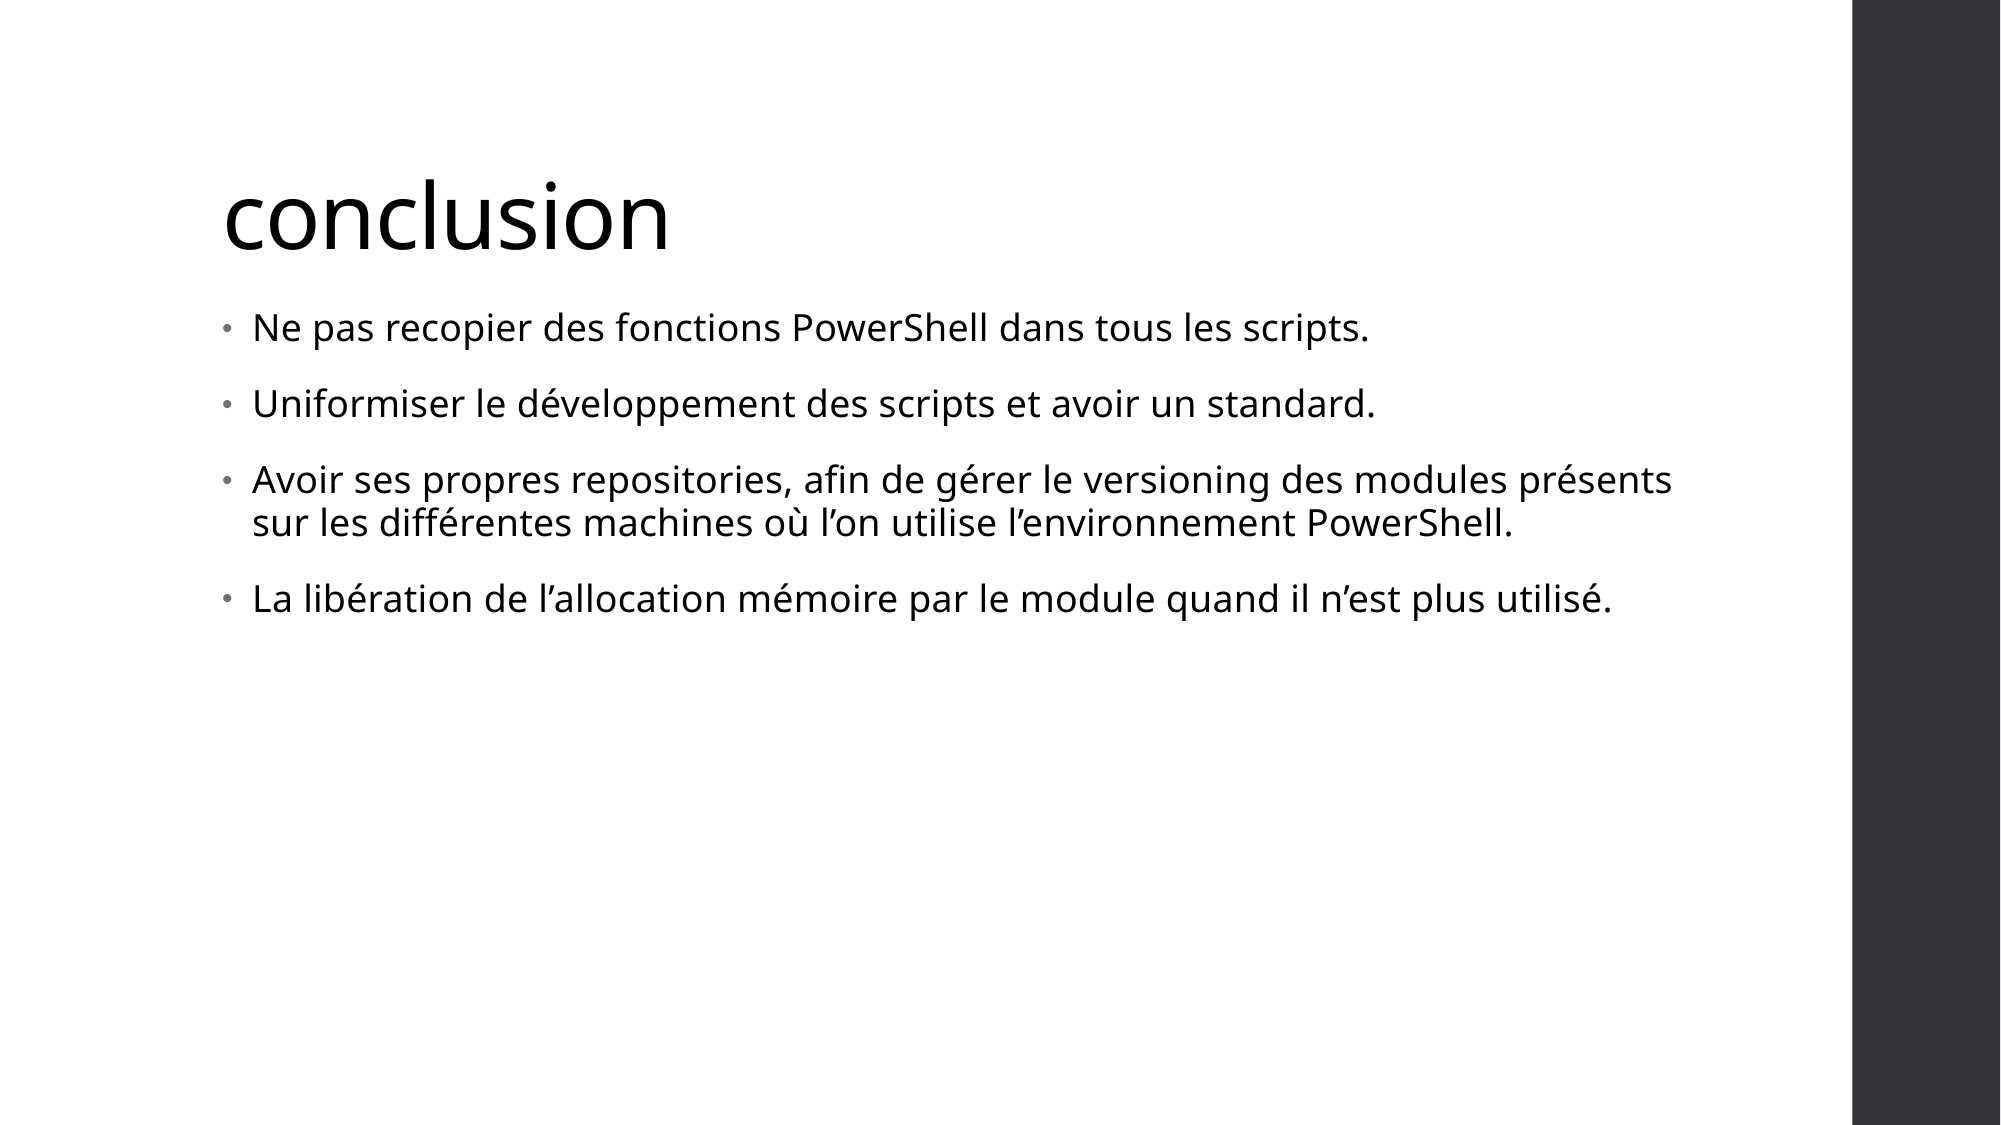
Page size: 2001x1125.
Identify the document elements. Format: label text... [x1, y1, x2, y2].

title conclusion [206, 60, 1797, 278]
list Ne pas recopier des fonctions PowerShell dans tous les scripts. Uniformiser le développement des scripts et avoir un standard. Avoir ses propres repositories, afin de gérer le versioning des modules présents sur les différentes machines où l’on utilise l’environnement PowerShell. La libération de l’allocation mémoire par le module quand il n’est plus utilisé. [206, 299, 1703, 1014]
